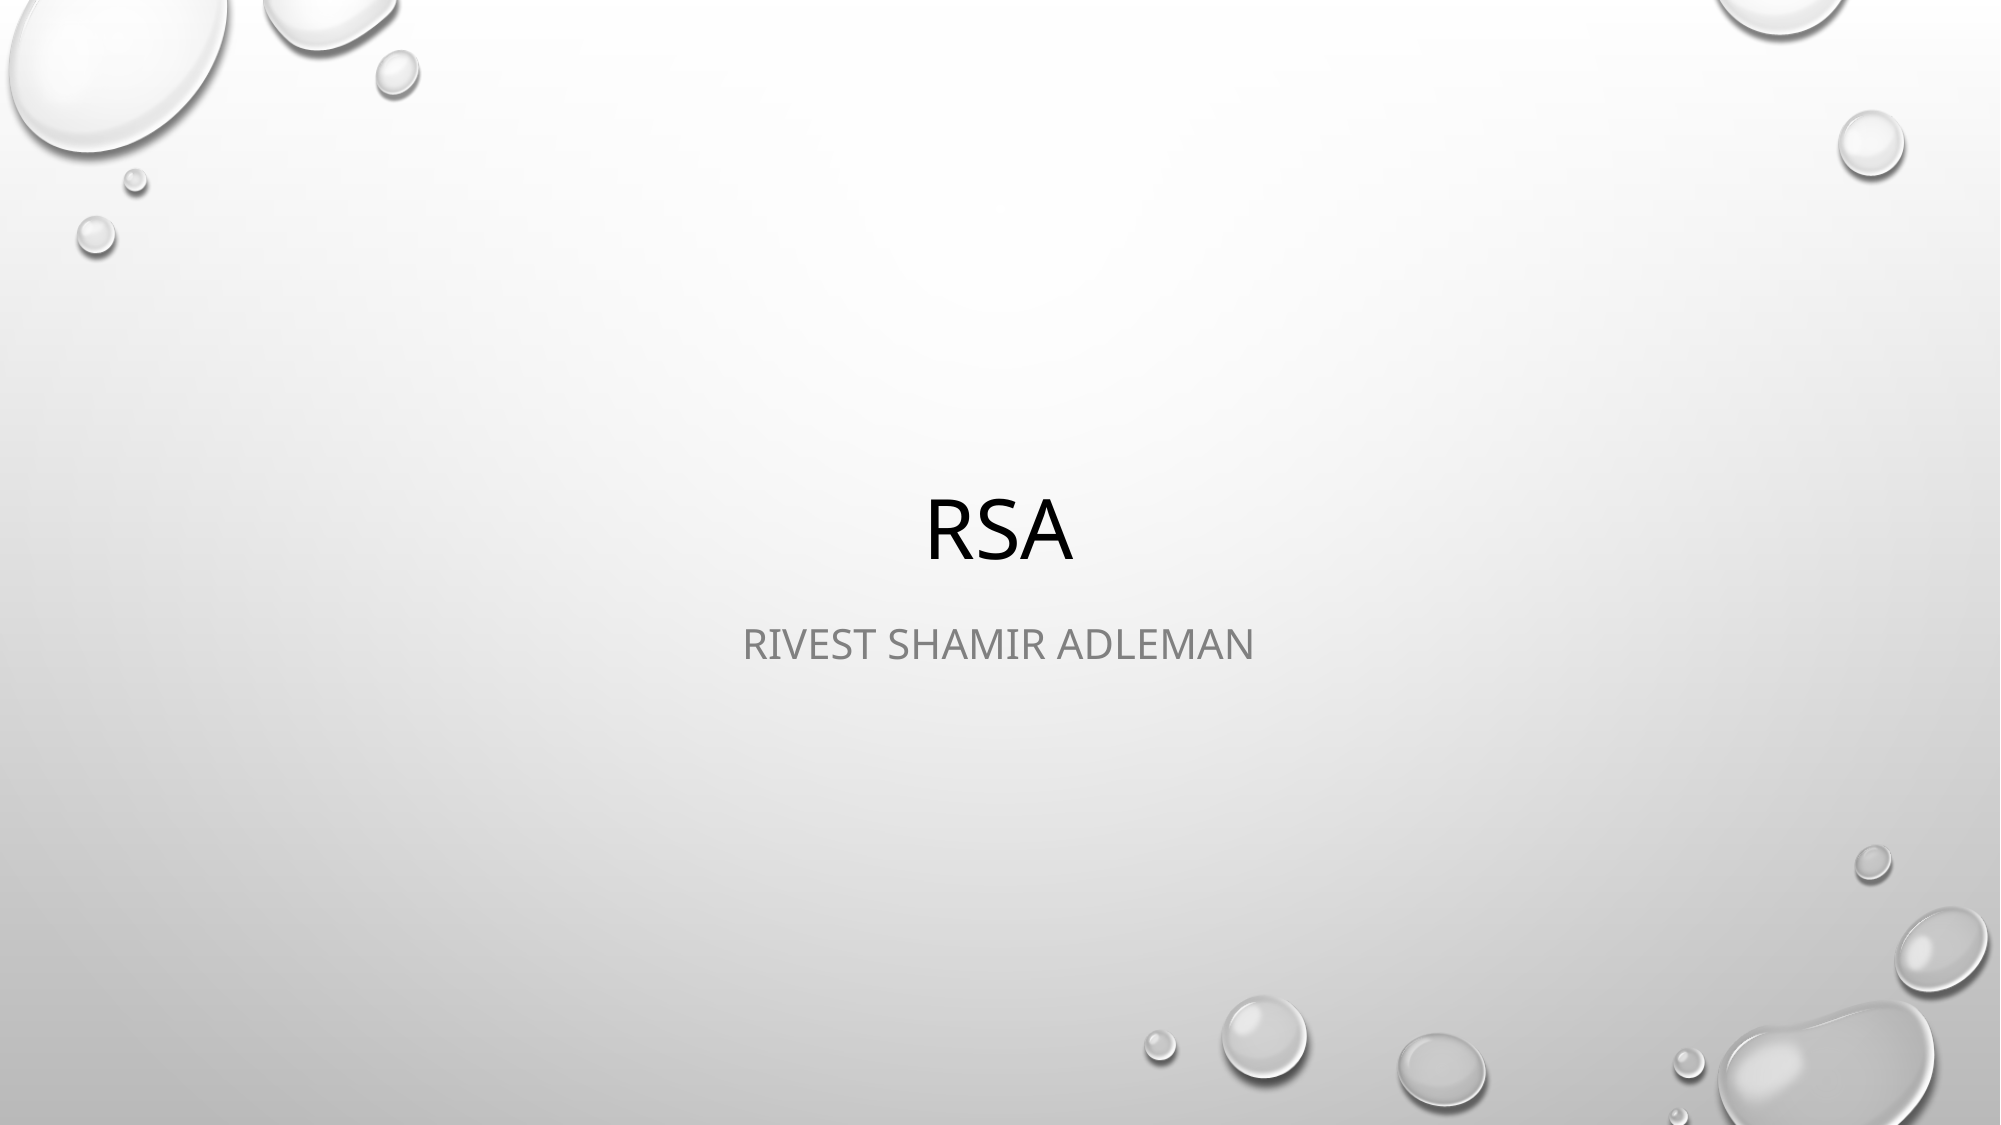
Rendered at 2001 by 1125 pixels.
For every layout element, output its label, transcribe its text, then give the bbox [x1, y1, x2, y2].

title RSA [149, 135, 1848, 585]
list Rivest Shamir Adleman [149, 600, 1848, 825]
picture [0, 0, 2000, 1125]
